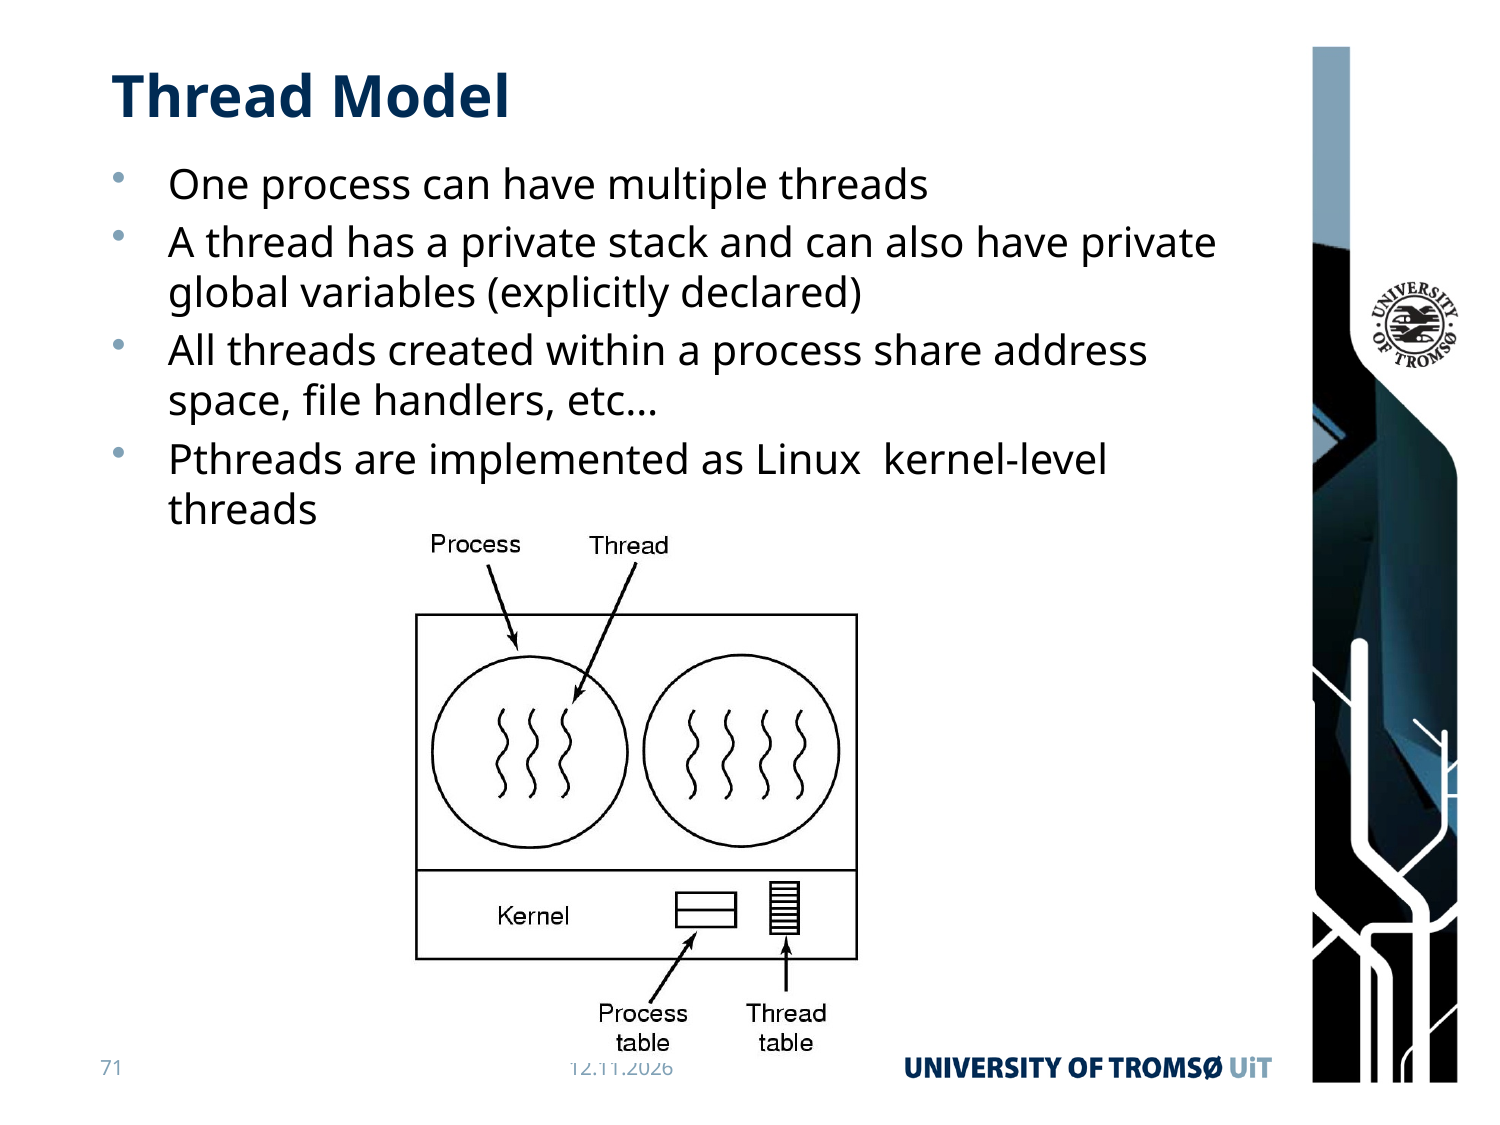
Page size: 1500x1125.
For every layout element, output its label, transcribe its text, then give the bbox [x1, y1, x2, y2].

title Thread Model [96, 51, 1270, 149]
picture [902, 1054, 1275, 1080]
list One process can have multiple threads A thread has a private stack and can also have private global variables (explicitly declared) All threads created within a process share address space, file handlers, etc… Pthreads are implemented as Linux kernel-level threads [96, 149, 1270, 854]
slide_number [478, 1072, 764, 1099]
picture [353, 524, 863, 1063]
slide_number 71 [100, 1054, 255, 1099]
picture [1306, 46, 1500, 1125]
